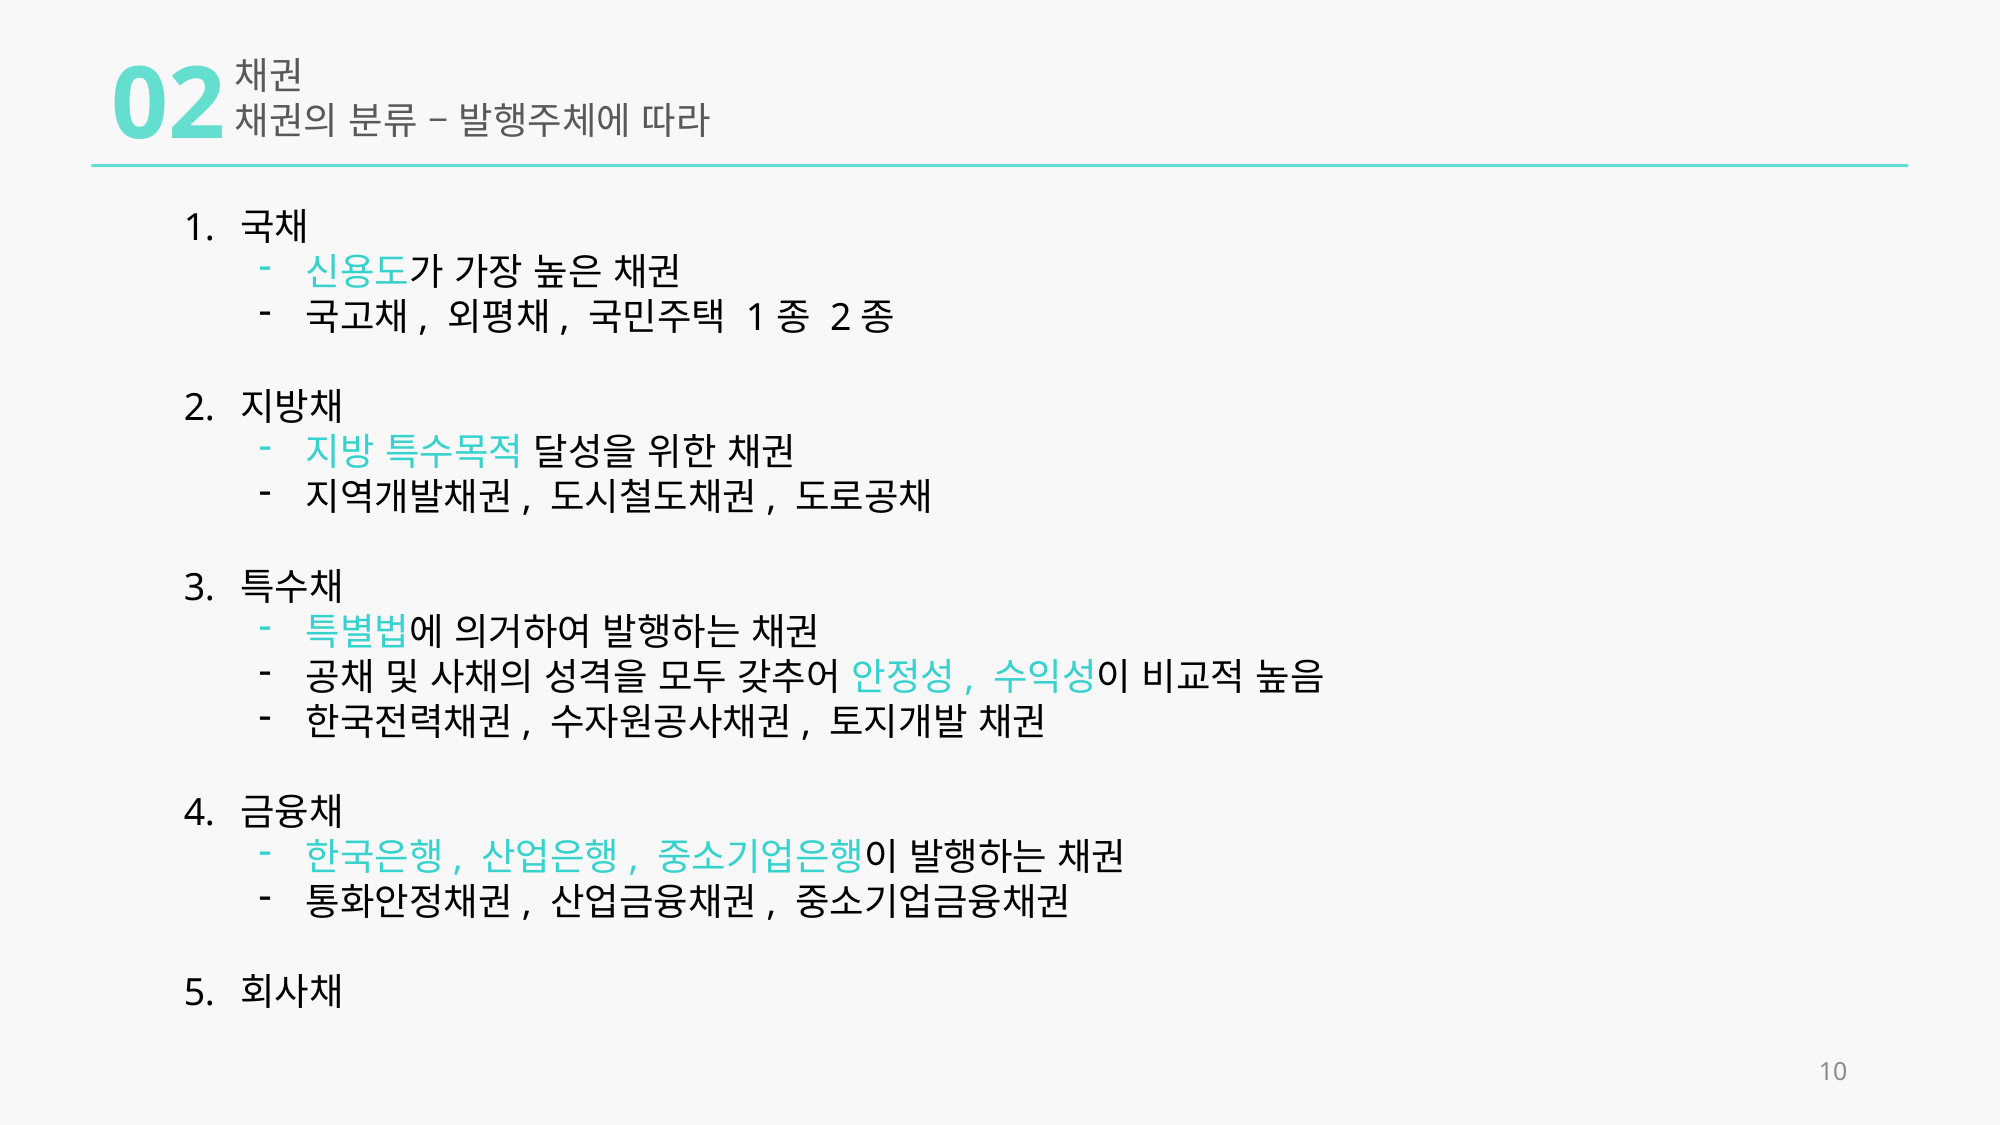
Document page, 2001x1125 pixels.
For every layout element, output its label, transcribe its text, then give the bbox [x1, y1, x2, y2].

slide_number 10 [1412, 1042, 1863, 1103]
text_box 국채 신용도가 가장 높은 채권 국고채, 외평채, 국민주택 1종 2종 지방채 지방 특수목적 달성을 위한 채권 지역개발채권, 도시철도채권, 도로공채 특수채 특별법에 의거하여 발행하는 채권 공채 및 사채의 성격을 모두 갖추어 안정성, 수익성이 비교적 높음 한국전력채권, 수자원공사채권, 토지개발 채권 금융채 한국은행, 산업은행, 중소기업은행이 발행하는 채권 통화안정채권, 산업금융채권, 중소기업금융채권 회사채 [169, 195, 1953, 1021]
text_box [745, 163, 1909, 168]
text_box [91, 30, 745, 168]
